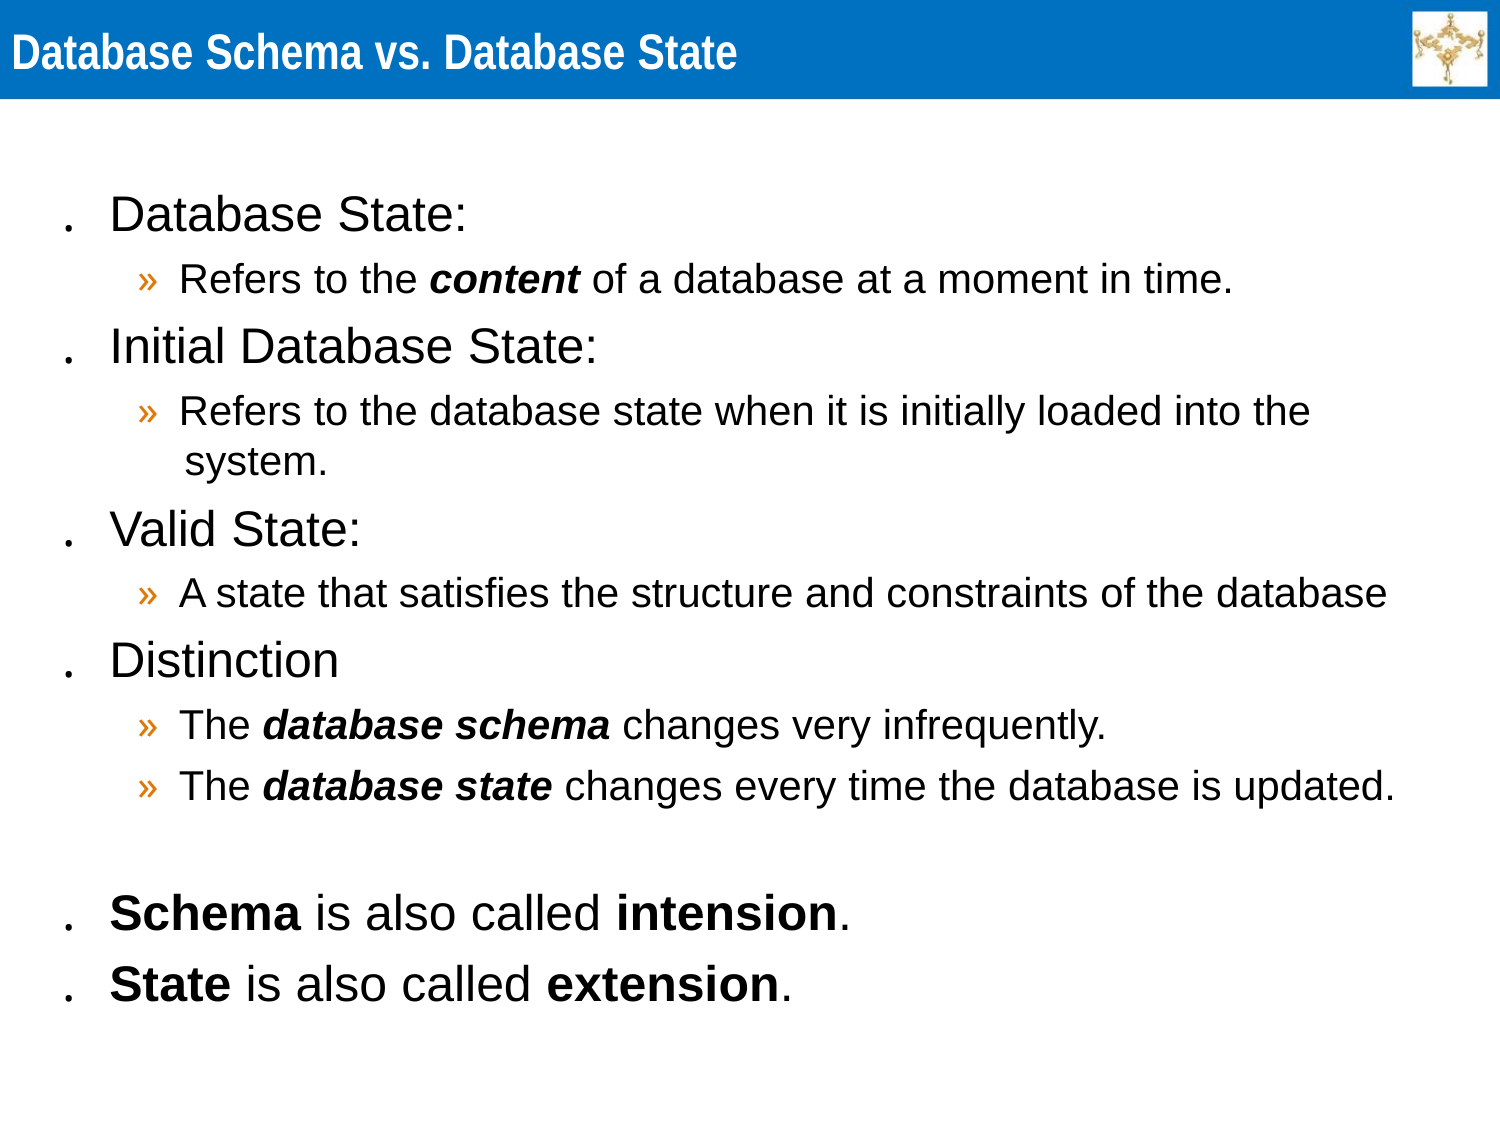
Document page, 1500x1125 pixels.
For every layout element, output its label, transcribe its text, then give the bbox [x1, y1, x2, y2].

text_box system. [184, 437, 391, 485]
text_box . Initial Database State: [62, 318, 690, 375]
text_box . Database State: [62, 186, 553, 242]
text_box » Refers to the database state when it is initially loaded into the [137, 383, 1490, 434]
text_box . Schema is also called intension. . State is also called extension. [62, 884, 982, 1012]
text_box Database Schema vs. Database State [11, 22, 847, 80]
text_box » A state that satisfies the structure and constraints of the database [137, 565, 1500, 616]
text_box . Valid State: [62, 500, 450, 557]
text_box [0, 0, 1500, 1125]
text_box » The database schema changes very infrequently. » The database state changes every time the database is updated. [137, 697, 1500, 809]
text_box . Distinction [62, 632, 425, 689]
text_box » Refers to the content of a database at a moment in time. [137, 251, 1402, 302]
